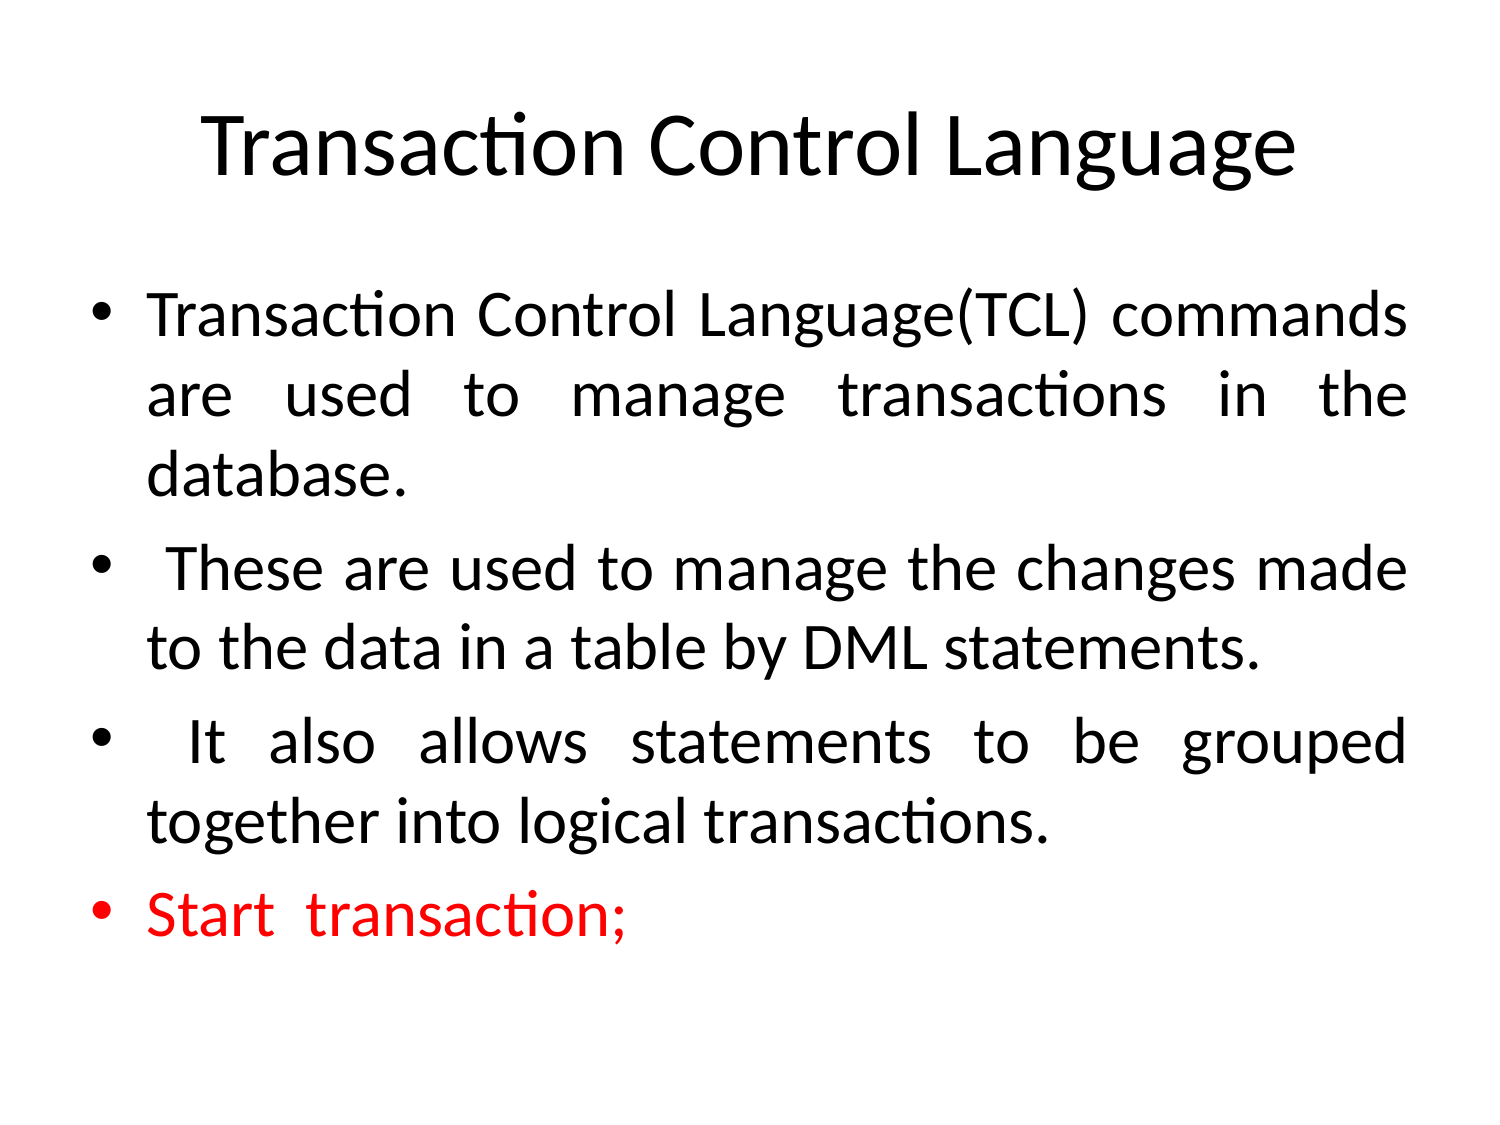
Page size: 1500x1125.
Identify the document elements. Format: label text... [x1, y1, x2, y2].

list Transaction Control Language(TCL) commands are used to manage transactions in the database. These are used to manage the changes made to the data in a table by DML statements. It also allows statements to be grouped together into logical transactions. Start transaction; [75, 262, 1425, 1005]
title Transaction Control Language [75, 45, 1425, 233]
